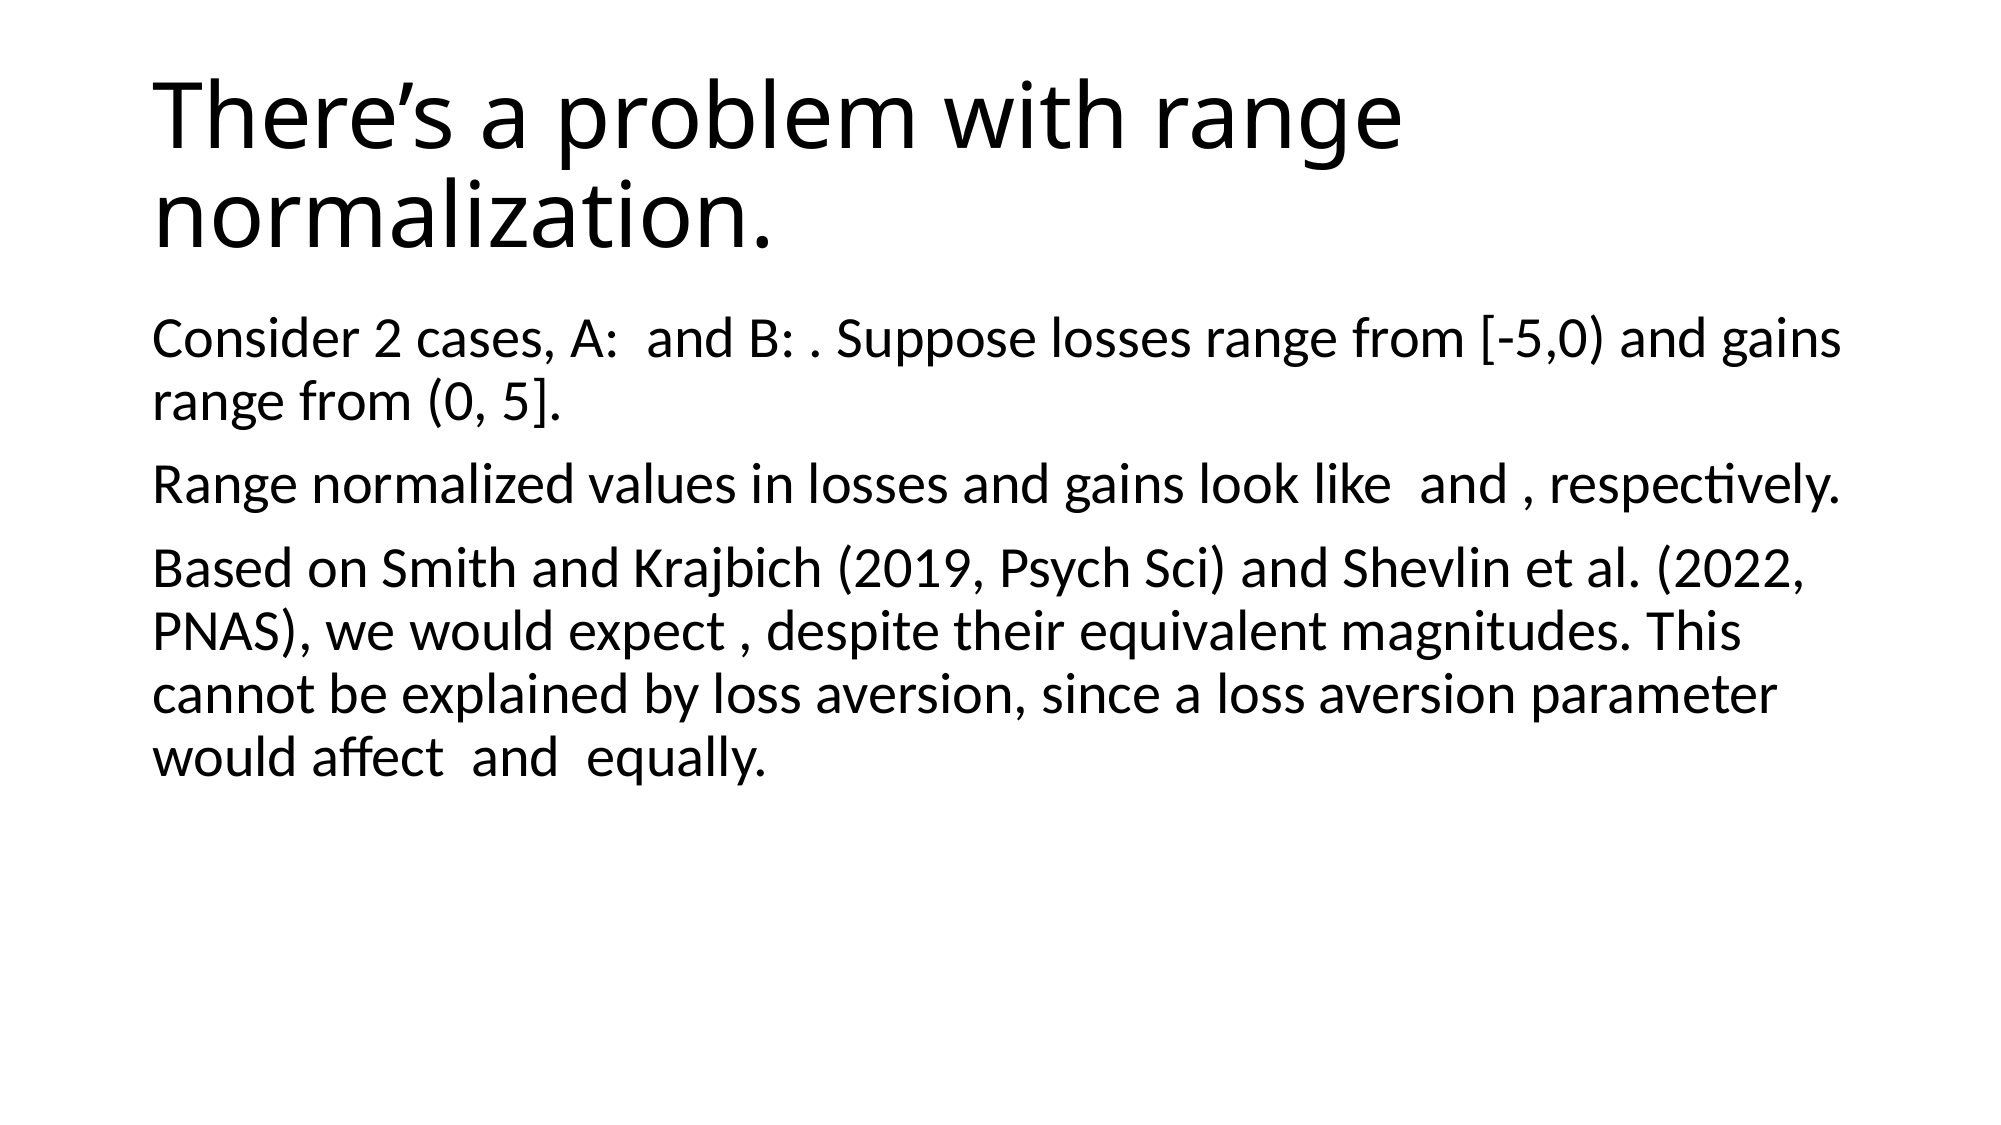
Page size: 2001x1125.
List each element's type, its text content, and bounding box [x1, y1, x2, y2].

title There’s a problem with range normalization. [137, 59, 1863, 278]
